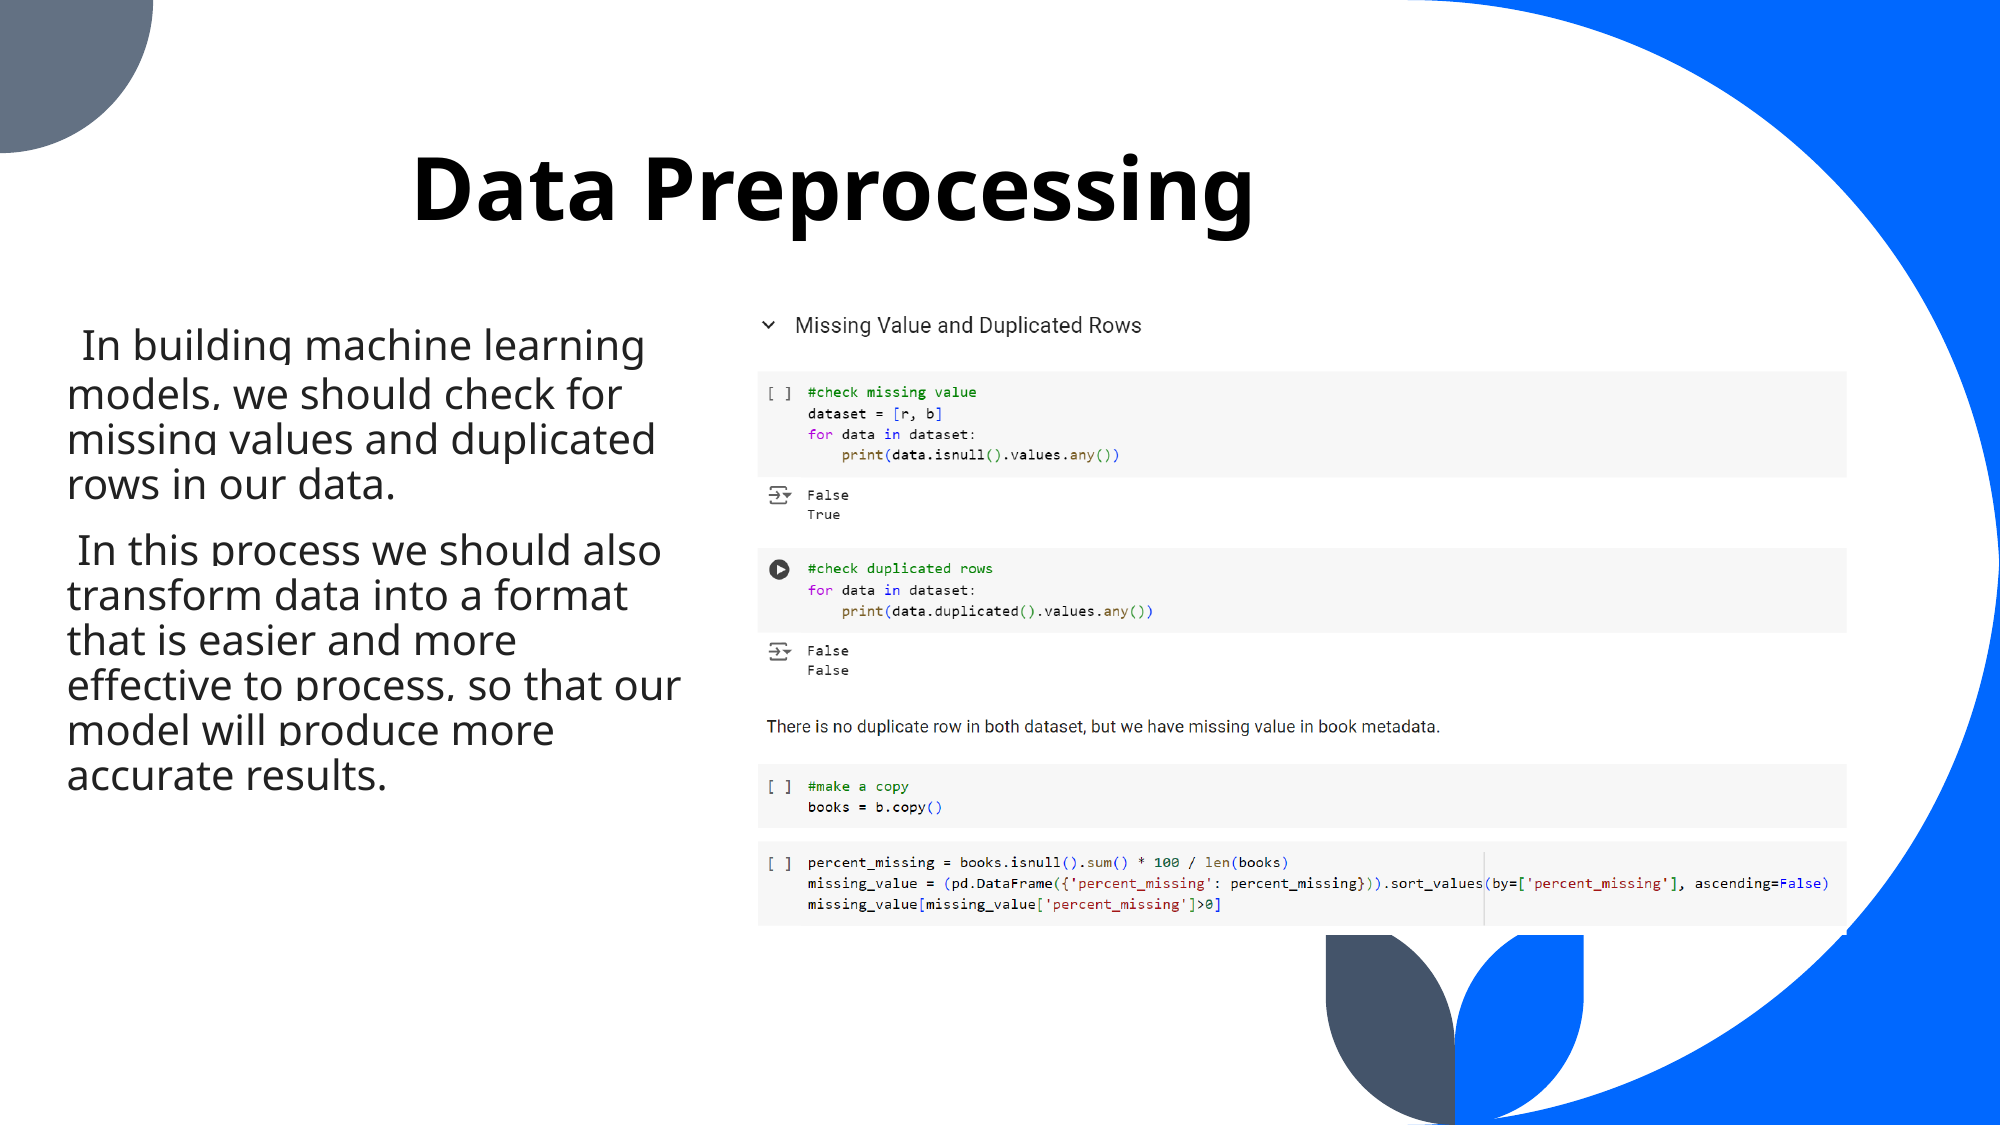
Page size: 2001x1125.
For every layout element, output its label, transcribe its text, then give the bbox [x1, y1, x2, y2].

title Data Preprocessing [395, 0, 2000, 246]
picture [738, 302, 1847, 935]
list In building machine learning models, we should check for missing values and duplicated rows in our data. In this process we should also transform data into a format that is easier and more effective to process, so that our model will produce more accurate results. [51, 302, 708, 1054]
